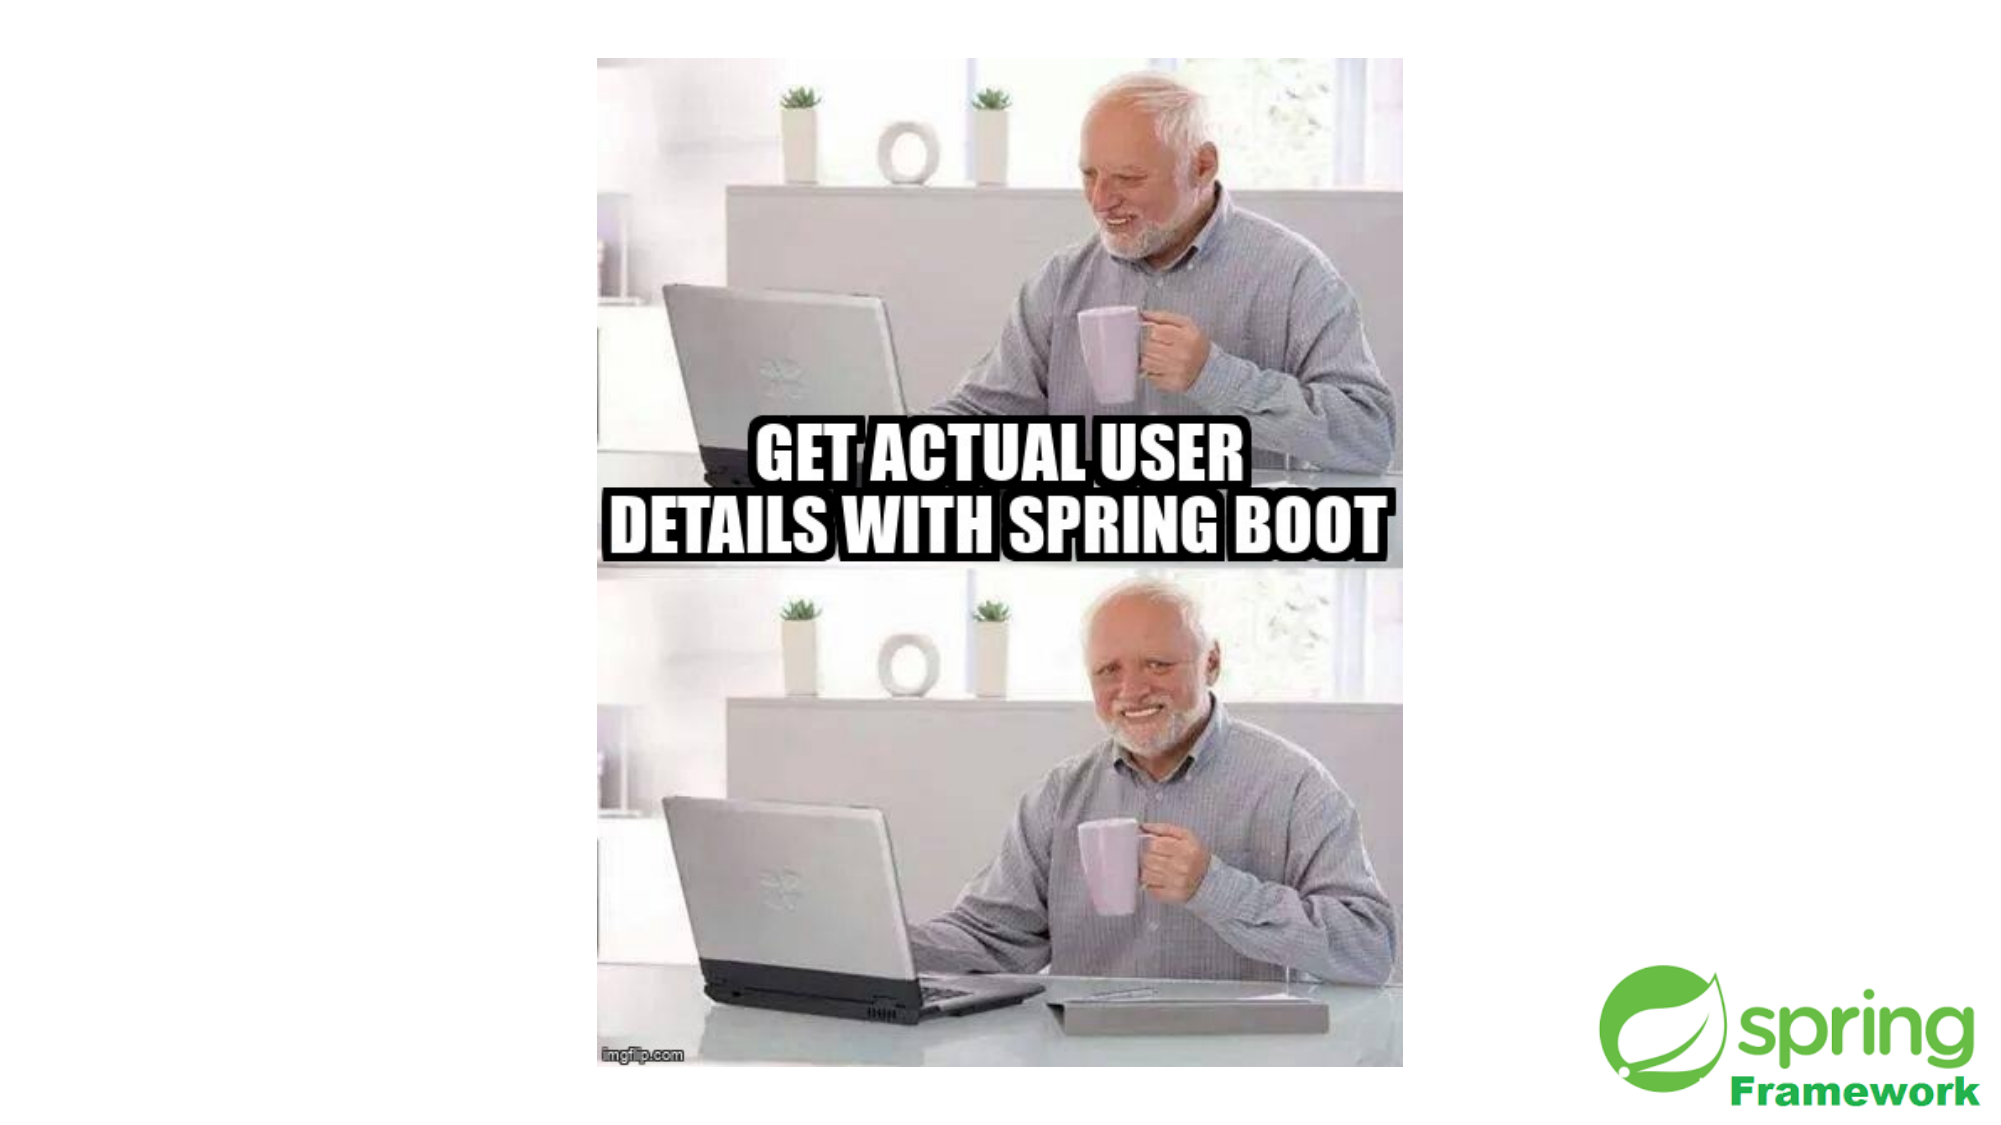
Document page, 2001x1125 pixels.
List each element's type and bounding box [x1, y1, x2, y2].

picture [1582, 927, 2000, 1125]
picture [597, 58, 1403, 1067]
